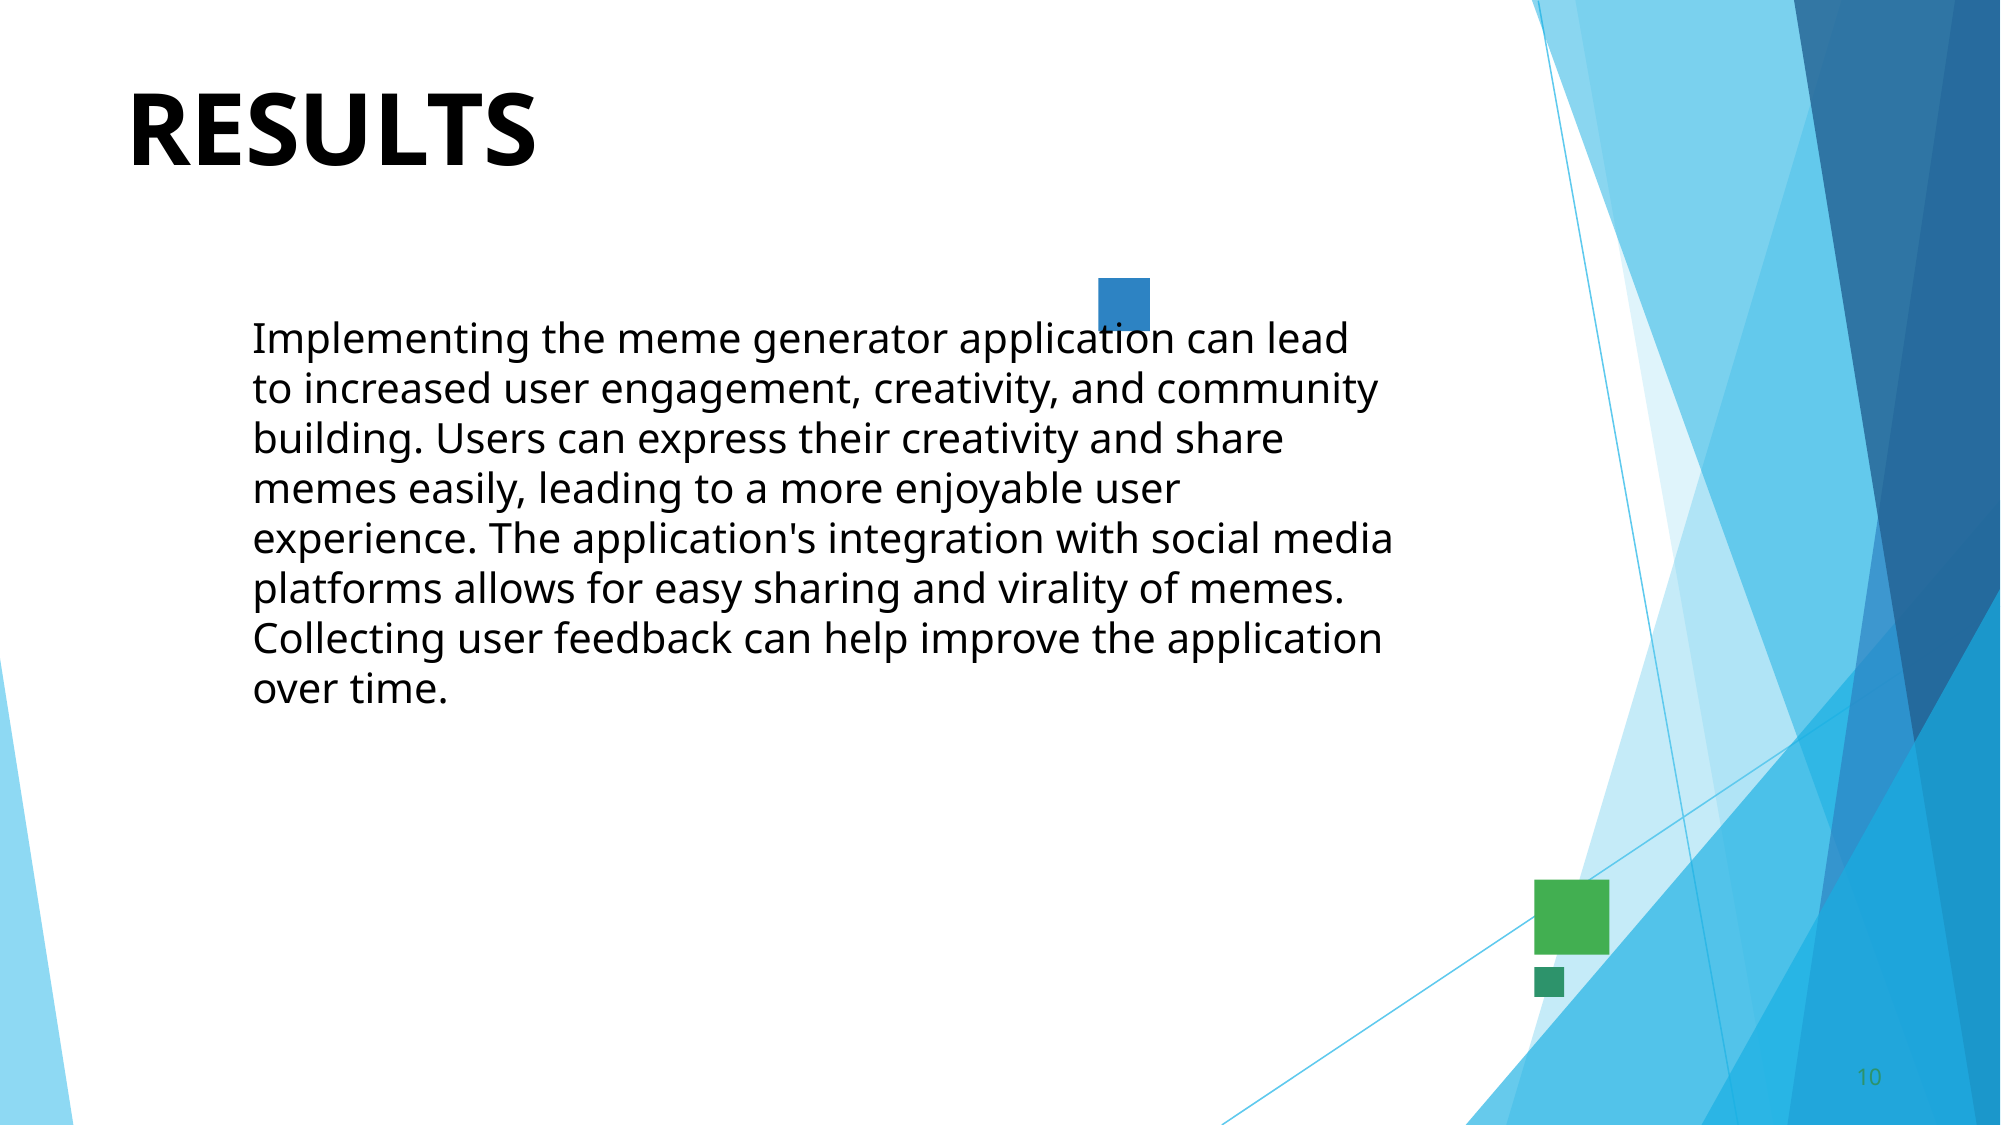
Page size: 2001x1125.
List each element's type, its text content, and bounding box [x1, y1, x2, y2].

text_box Implementing the meme generator application can lead to increased user engagement, creativity, and community building. Users can express their creativity and share memes easily, leading to a more enjoyable user experience. The application's integration with social media platforms allows for easy sharing and virality of memes. Collecting user feedback can help improve the application over time. [237, 304, 1413, 720]
title RESULTS [91, 63, 1694, 254]
text_box [1534, 967, 1565, 997]
slide_number 10 [1849, 1061, 1890, 1125]
text_box [1098, 278, 1150, 304]
text_box [1534, 879, 1610, 955]
